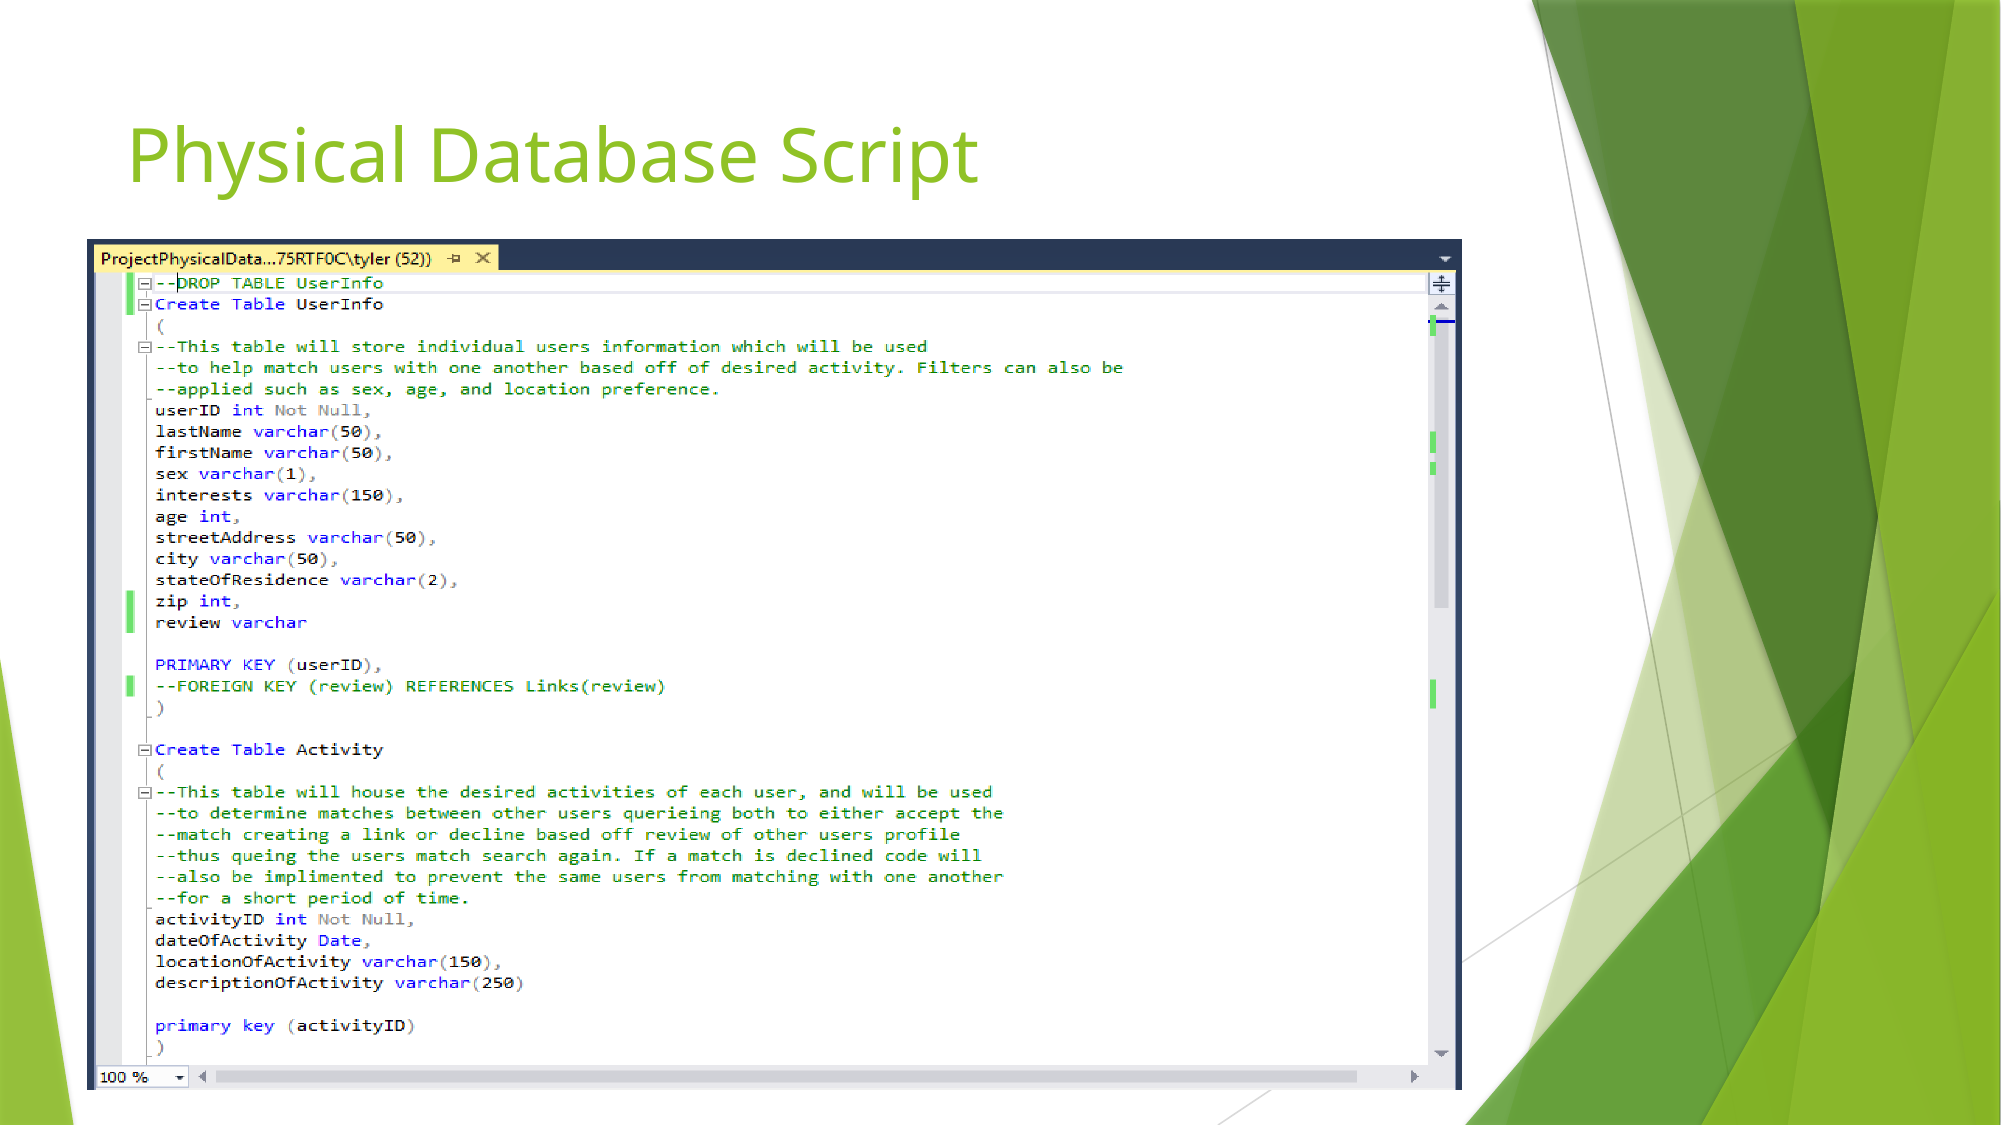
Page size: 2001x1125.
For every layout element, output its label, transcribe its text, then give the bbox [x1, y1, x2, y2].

title Physical Database Script [111, 99, 1522, 317]
picture [87, 239, 1463, 1091]
